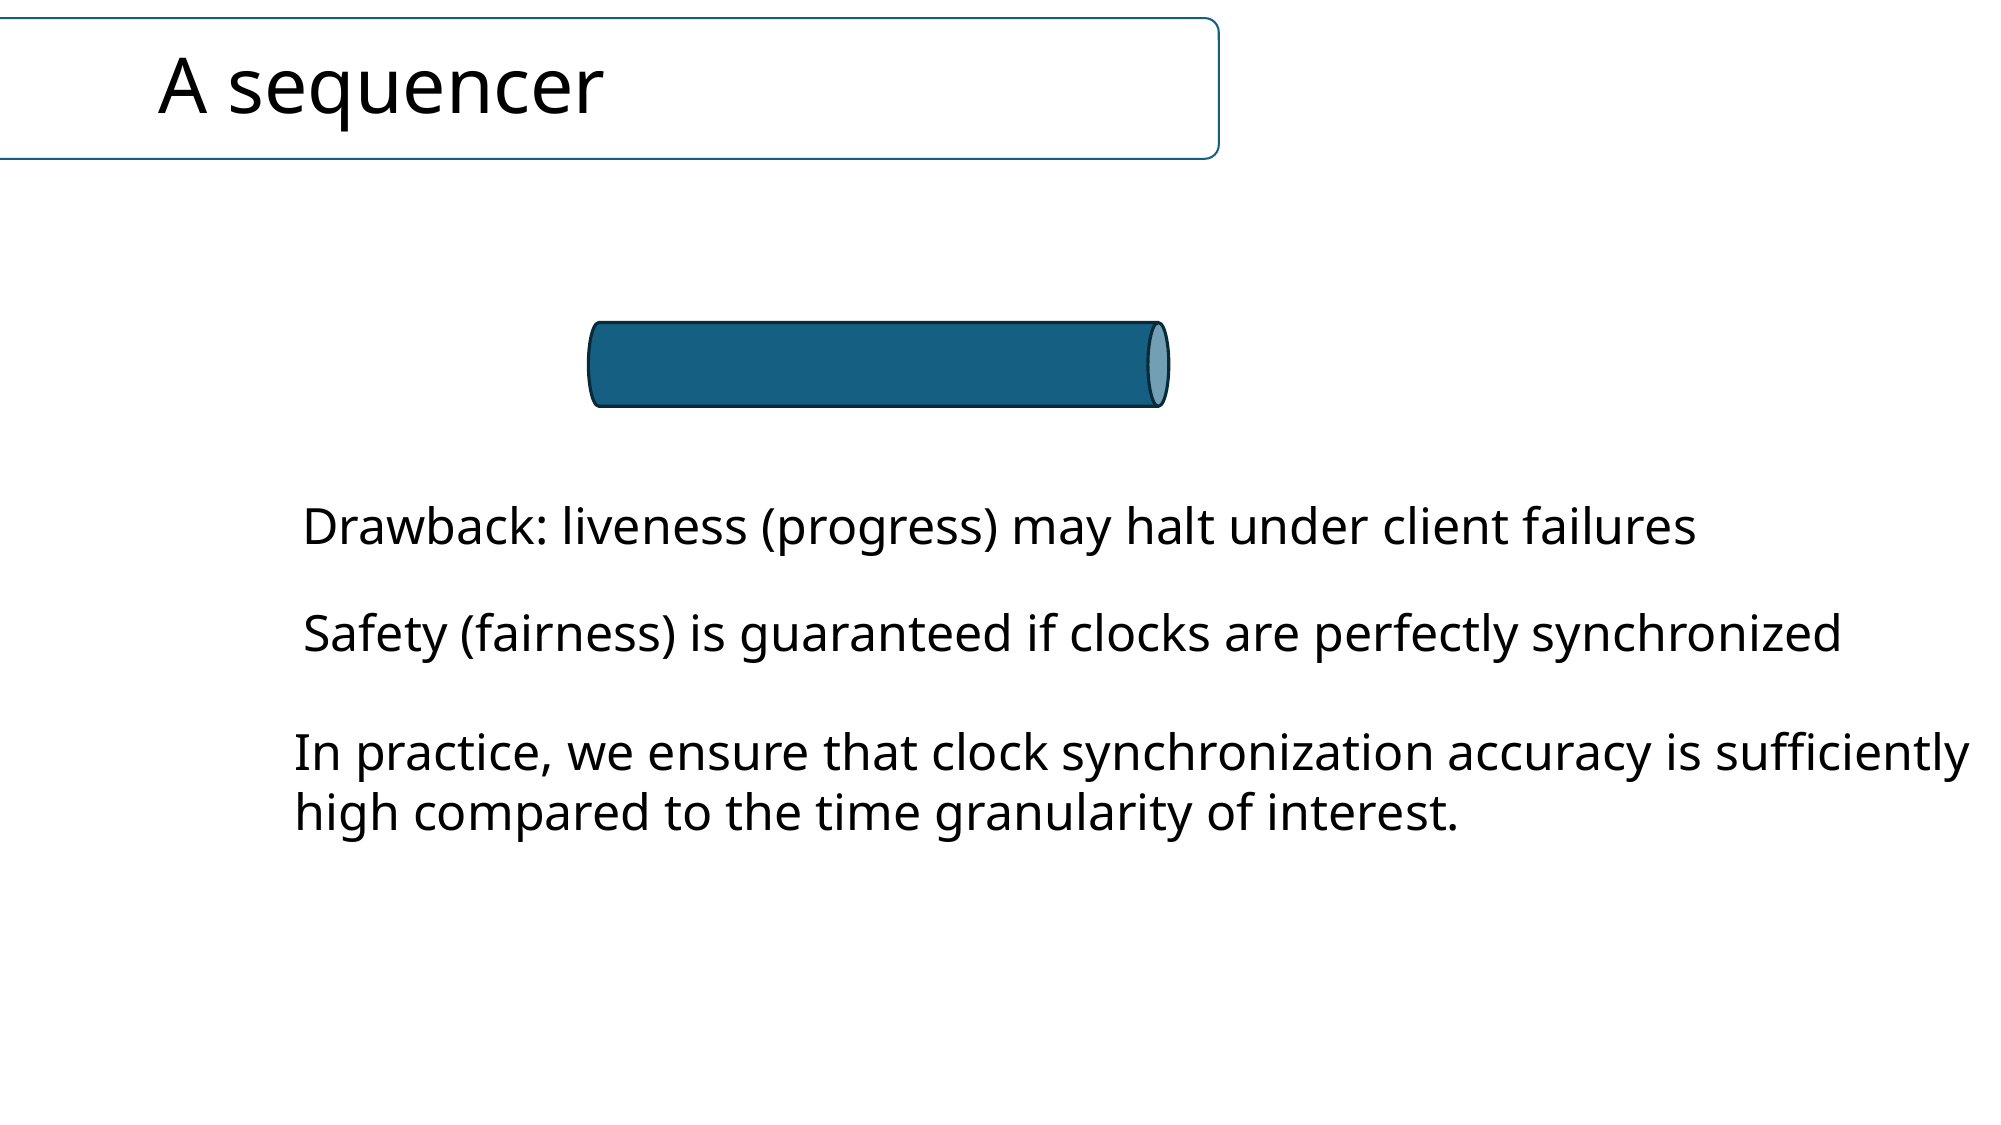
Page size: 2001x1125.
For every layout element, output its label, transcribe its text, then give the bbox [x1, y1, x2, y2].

text_box In practice, we ensure that clock synchronization accuracy is sufficiently high compared to the time granularity of interest. [279, 713, 1986, 849]
text_box [586, 324, 1171, 408]
text_box Drawback: liveness (progress) may halt under client failures [287, 486, 1713, 562]
text_box Safety (fairness) is guaranteed if clocks are perfectly synchronized [288, 594, 1860, 670]
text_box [0, 0, 1220, 324]
